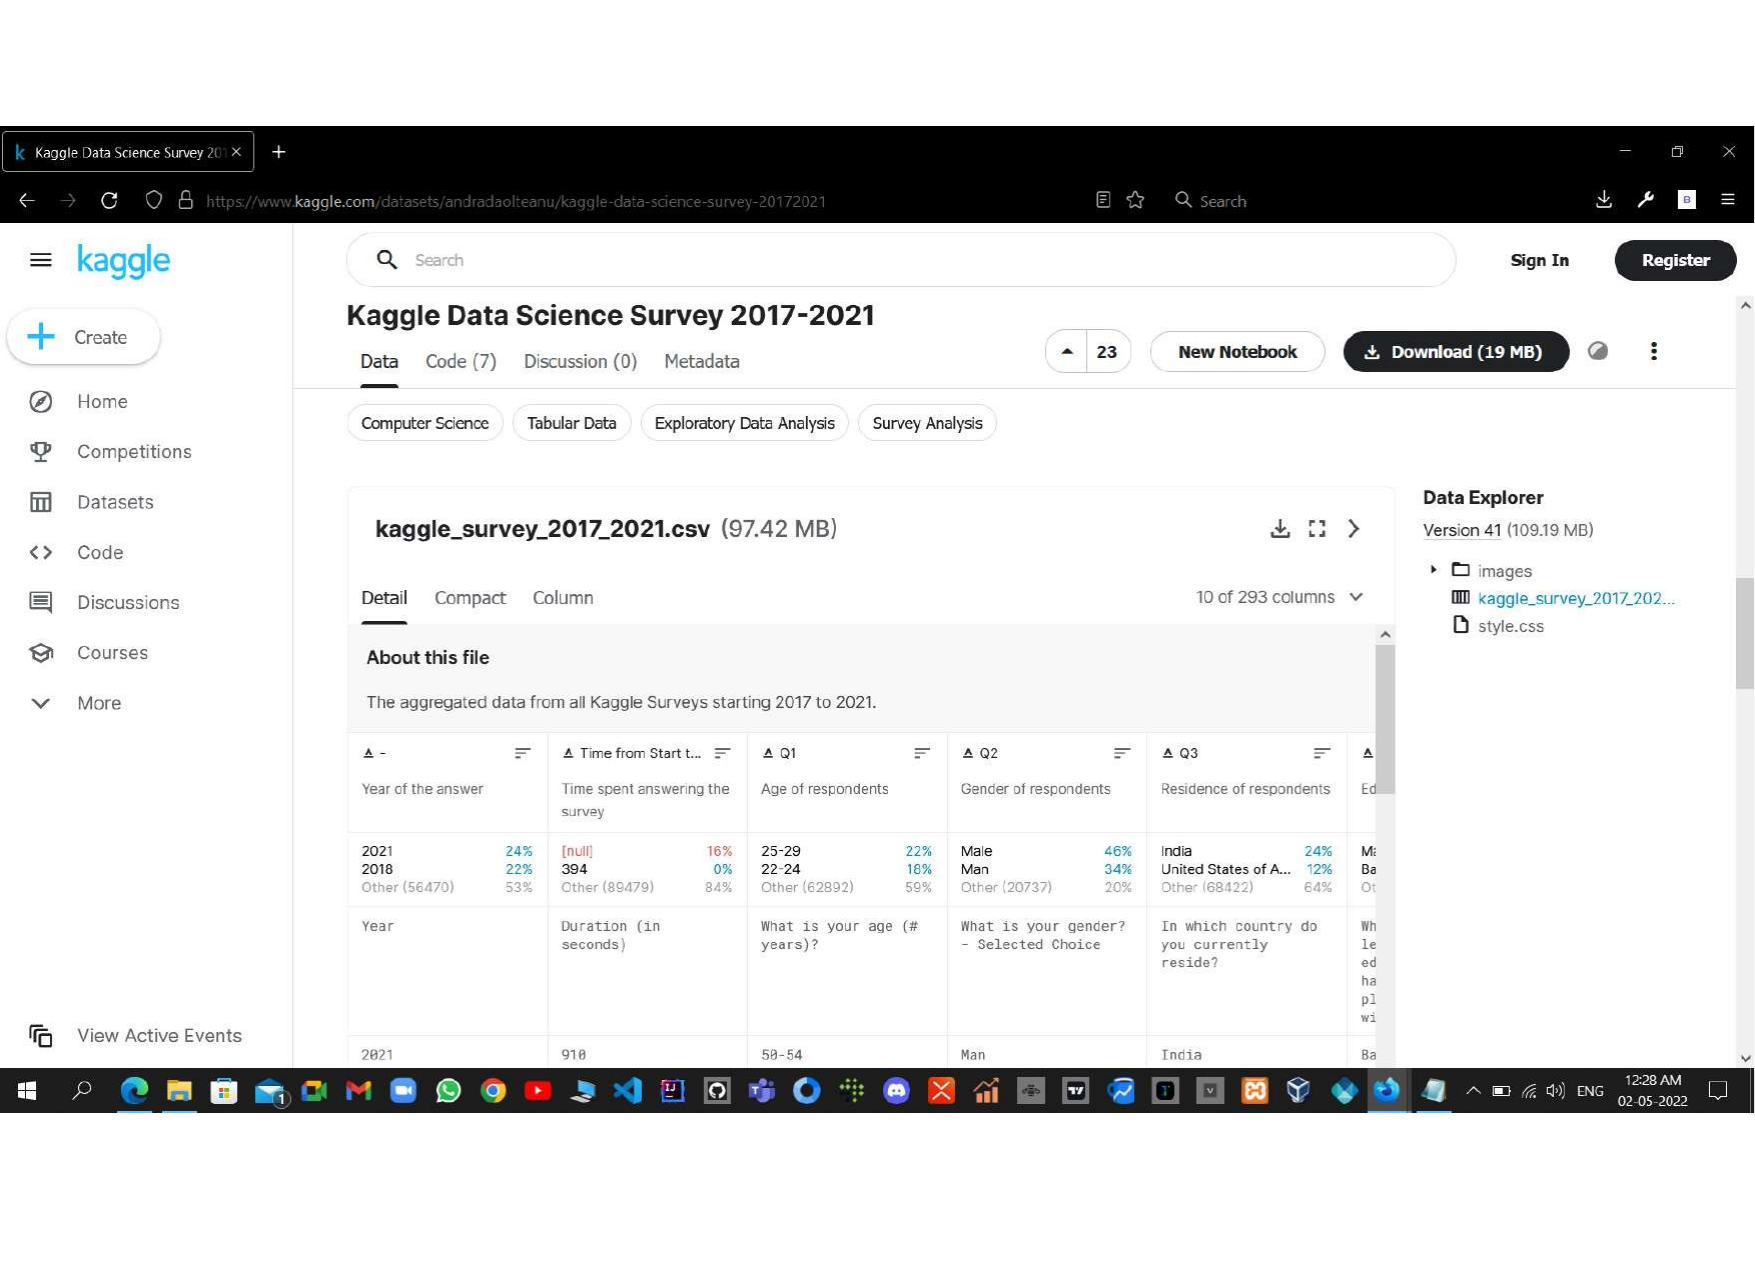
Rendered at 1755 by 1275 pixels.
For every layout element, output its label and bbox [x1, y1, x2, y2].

text_box [0, 126, 1755, 1114]
